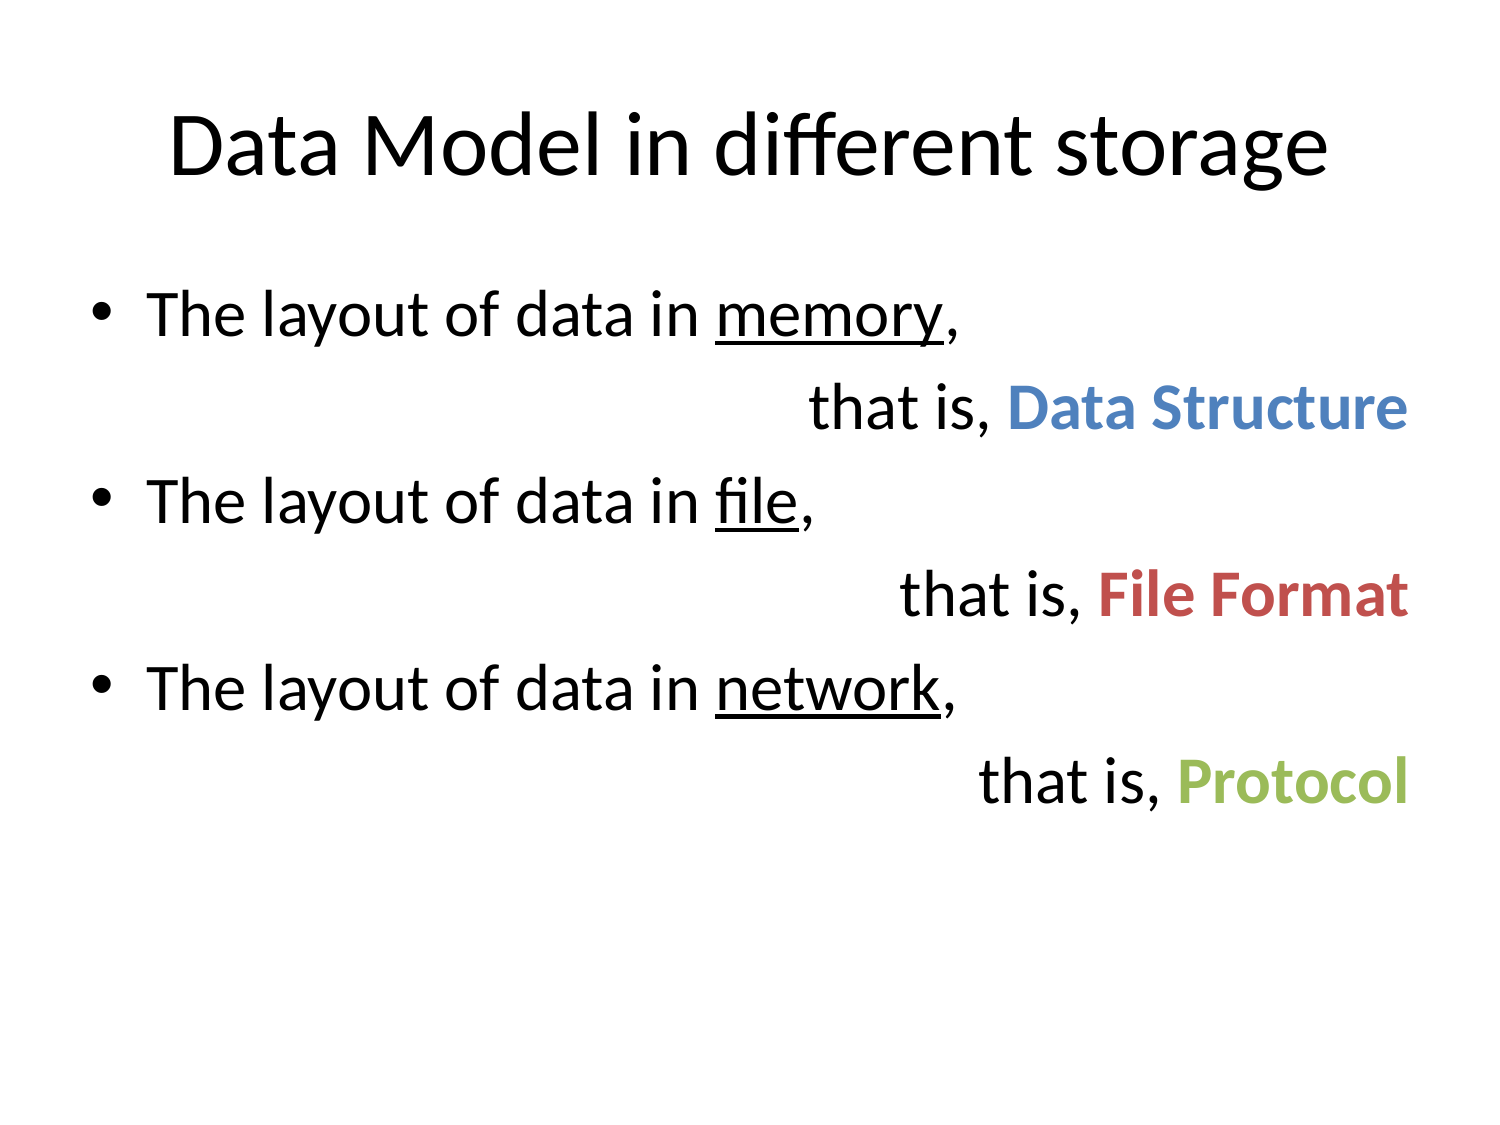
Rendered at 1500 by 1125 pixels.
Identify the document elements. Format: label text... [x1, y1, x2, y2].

title Data Model in different storage [75, 45, 1425, 233]
list The layout of data in memory, that is, Data Structure The layout of data in file, that is, File Format The layout of data in network, that is, Protocol [75, 262, 1425, 1005]
